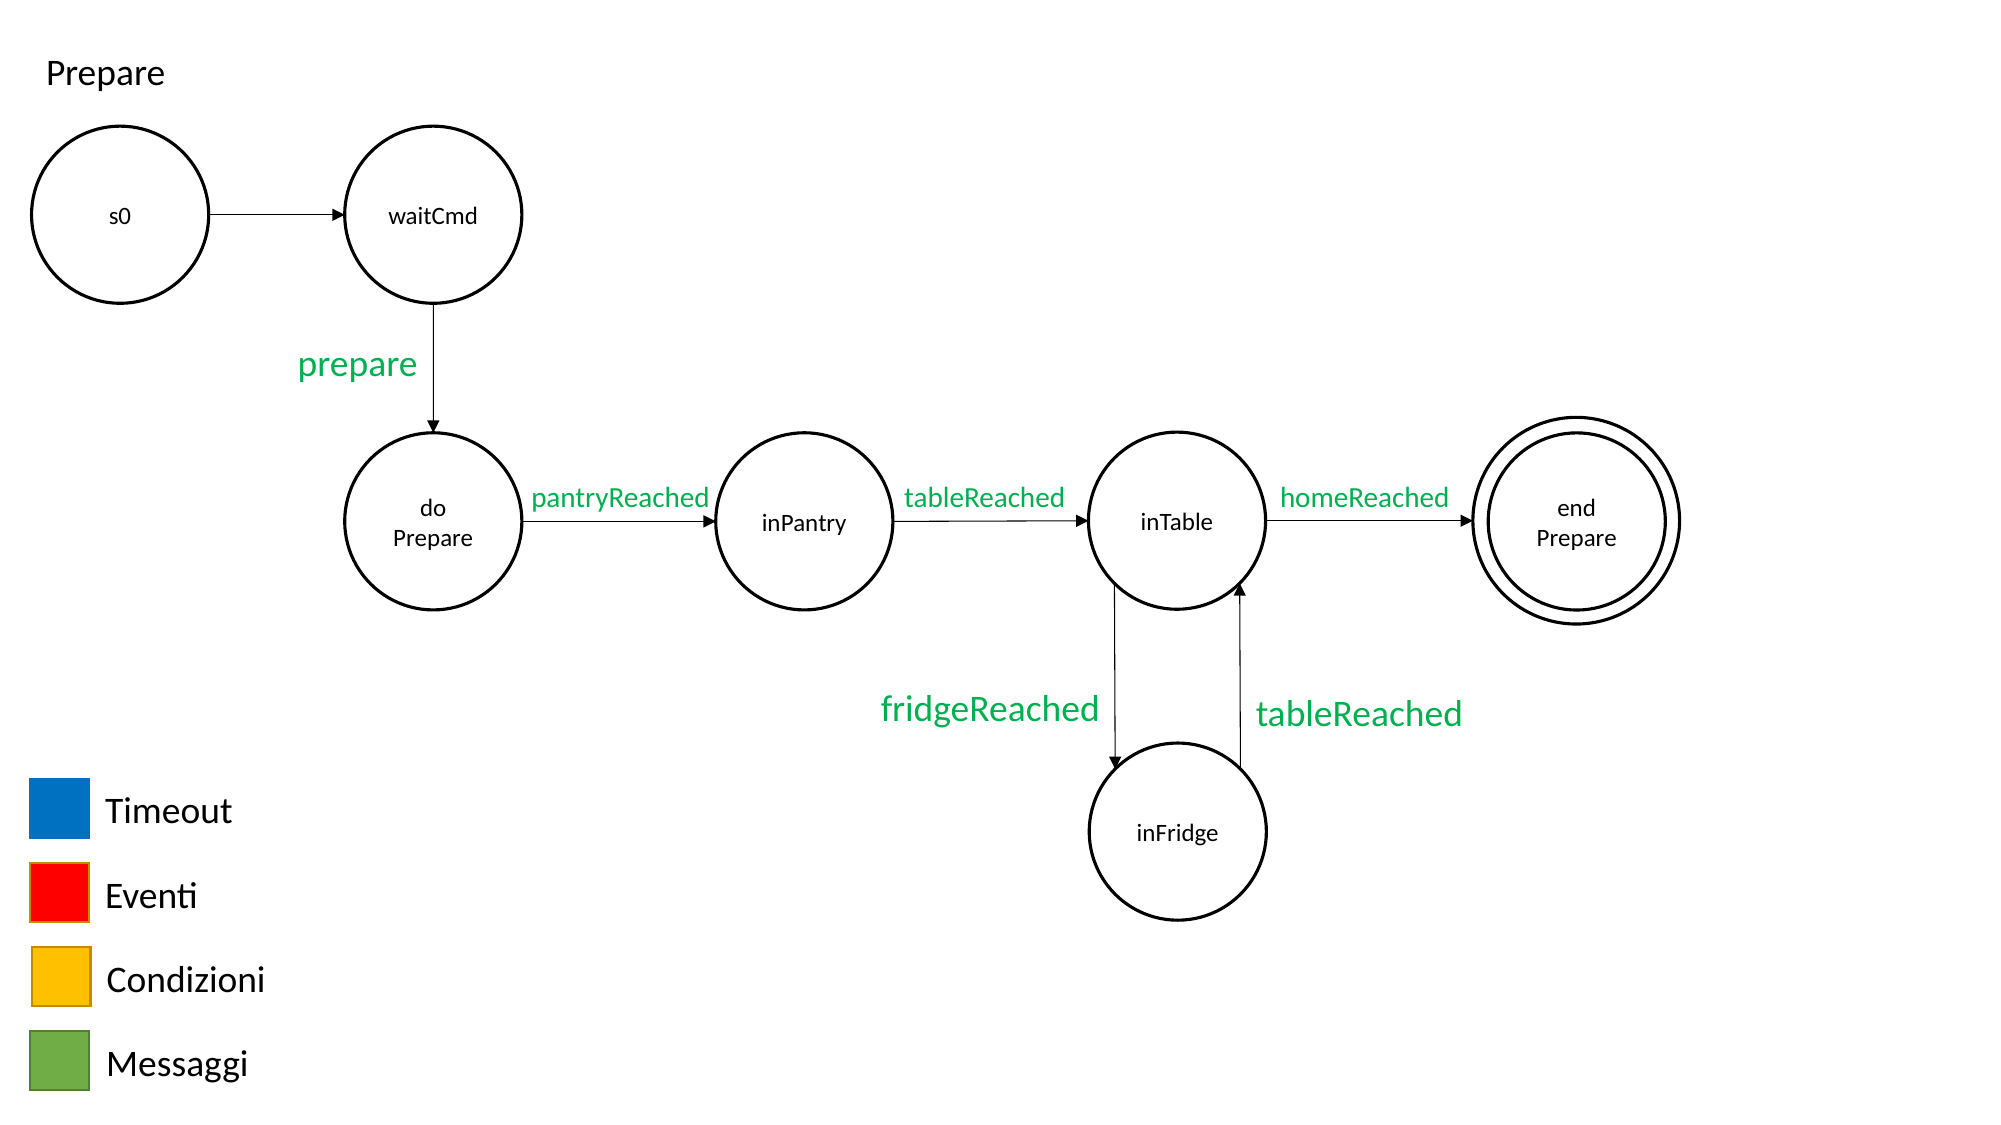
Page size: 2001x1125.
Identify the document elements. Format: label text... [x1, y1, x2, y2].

text_box [31, 946, 92, 1007]
text_box Prepare [31, 40, 181, 101]
text_box [29, 862, 90, 923]
text_box pantryReached [516, 470, 725, 521]
text_box do Prepare [343, 431, 523, 611]
text_box [1471, 416, 1681, 626]
text_box [29, 1030, 90, 1091]
text_box prepare [282, 331, 433, 392]
text_box Condizioni [91, 947, 281, 1008]
text_box end Prepare [1487, 431, 1667, 612]
text_box inTable [1087, 431, 1267, 611]
text_box [29, 778, 90, 839]
text_box fridgeReached [866, 676, 1114, 736]
text_box Eventi [90, 863, 214, 923]
text_box Messaggi [91, 1031, 264, 1092]
text_box tableReached [1241, 681, 1479, 741]
text_box Timeout [90, 779, 248, 839]
text_box tableReached [889, 470, 1081, 521]
text_box waitCmd [343, 125, 523, 305]
text_box s0 [30, 125, 210, 305]
text_box homeReached [1265, 470, 1465, 520]
text_box inFridge [1088, 741, 1268, 922]
text_box inPantry [714, 431, 894, 611]
